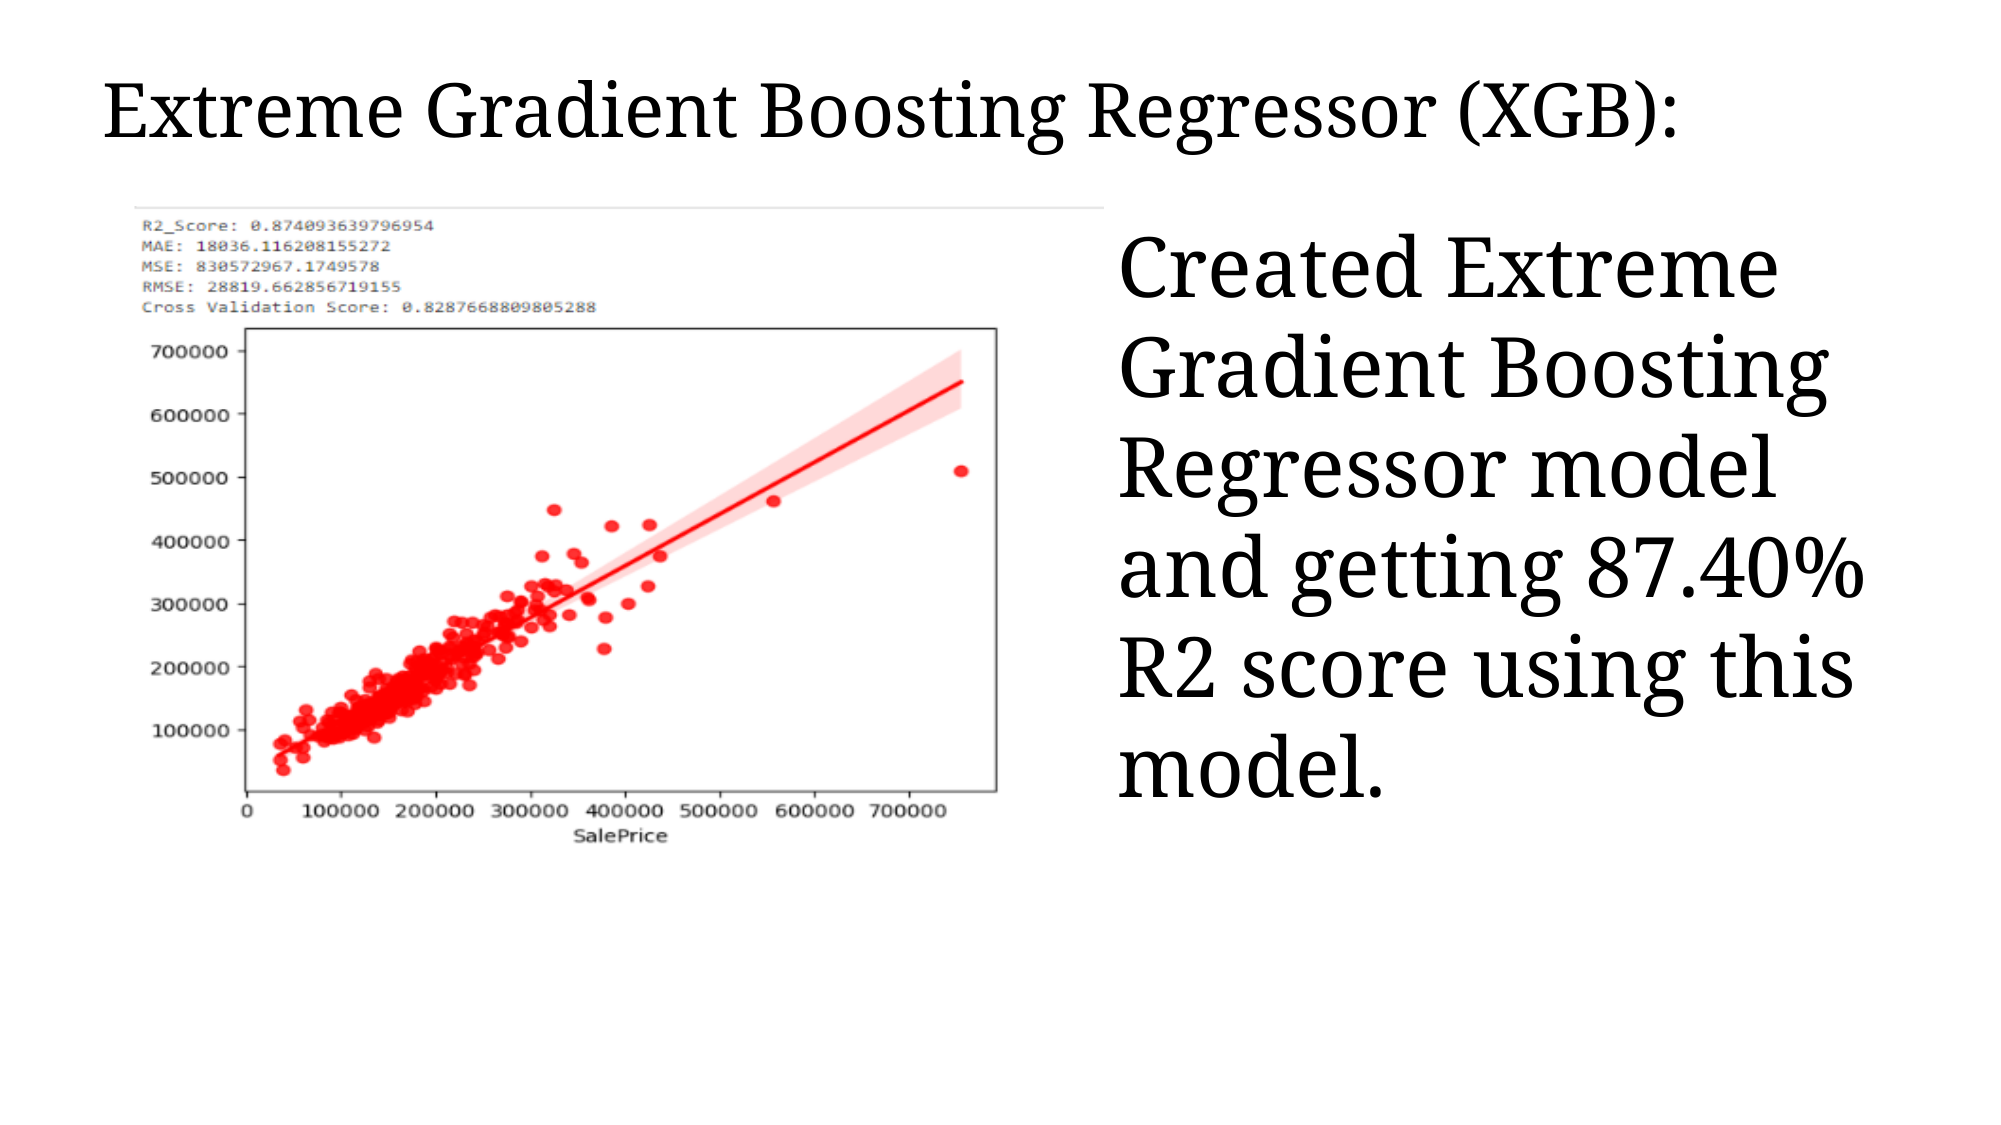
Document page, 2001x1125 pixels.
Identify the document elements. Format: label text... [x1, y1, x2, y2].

text_box Extreme Gradient Boosting Regressor (XGB): [87, 55, 1835, 206]
picture [116, 206, 1104, 989]
text_box Created Extreme Gradient Boosting Regressor model and getting 87.40% R2 score using this model. [1104, 206, 1918, 867]
